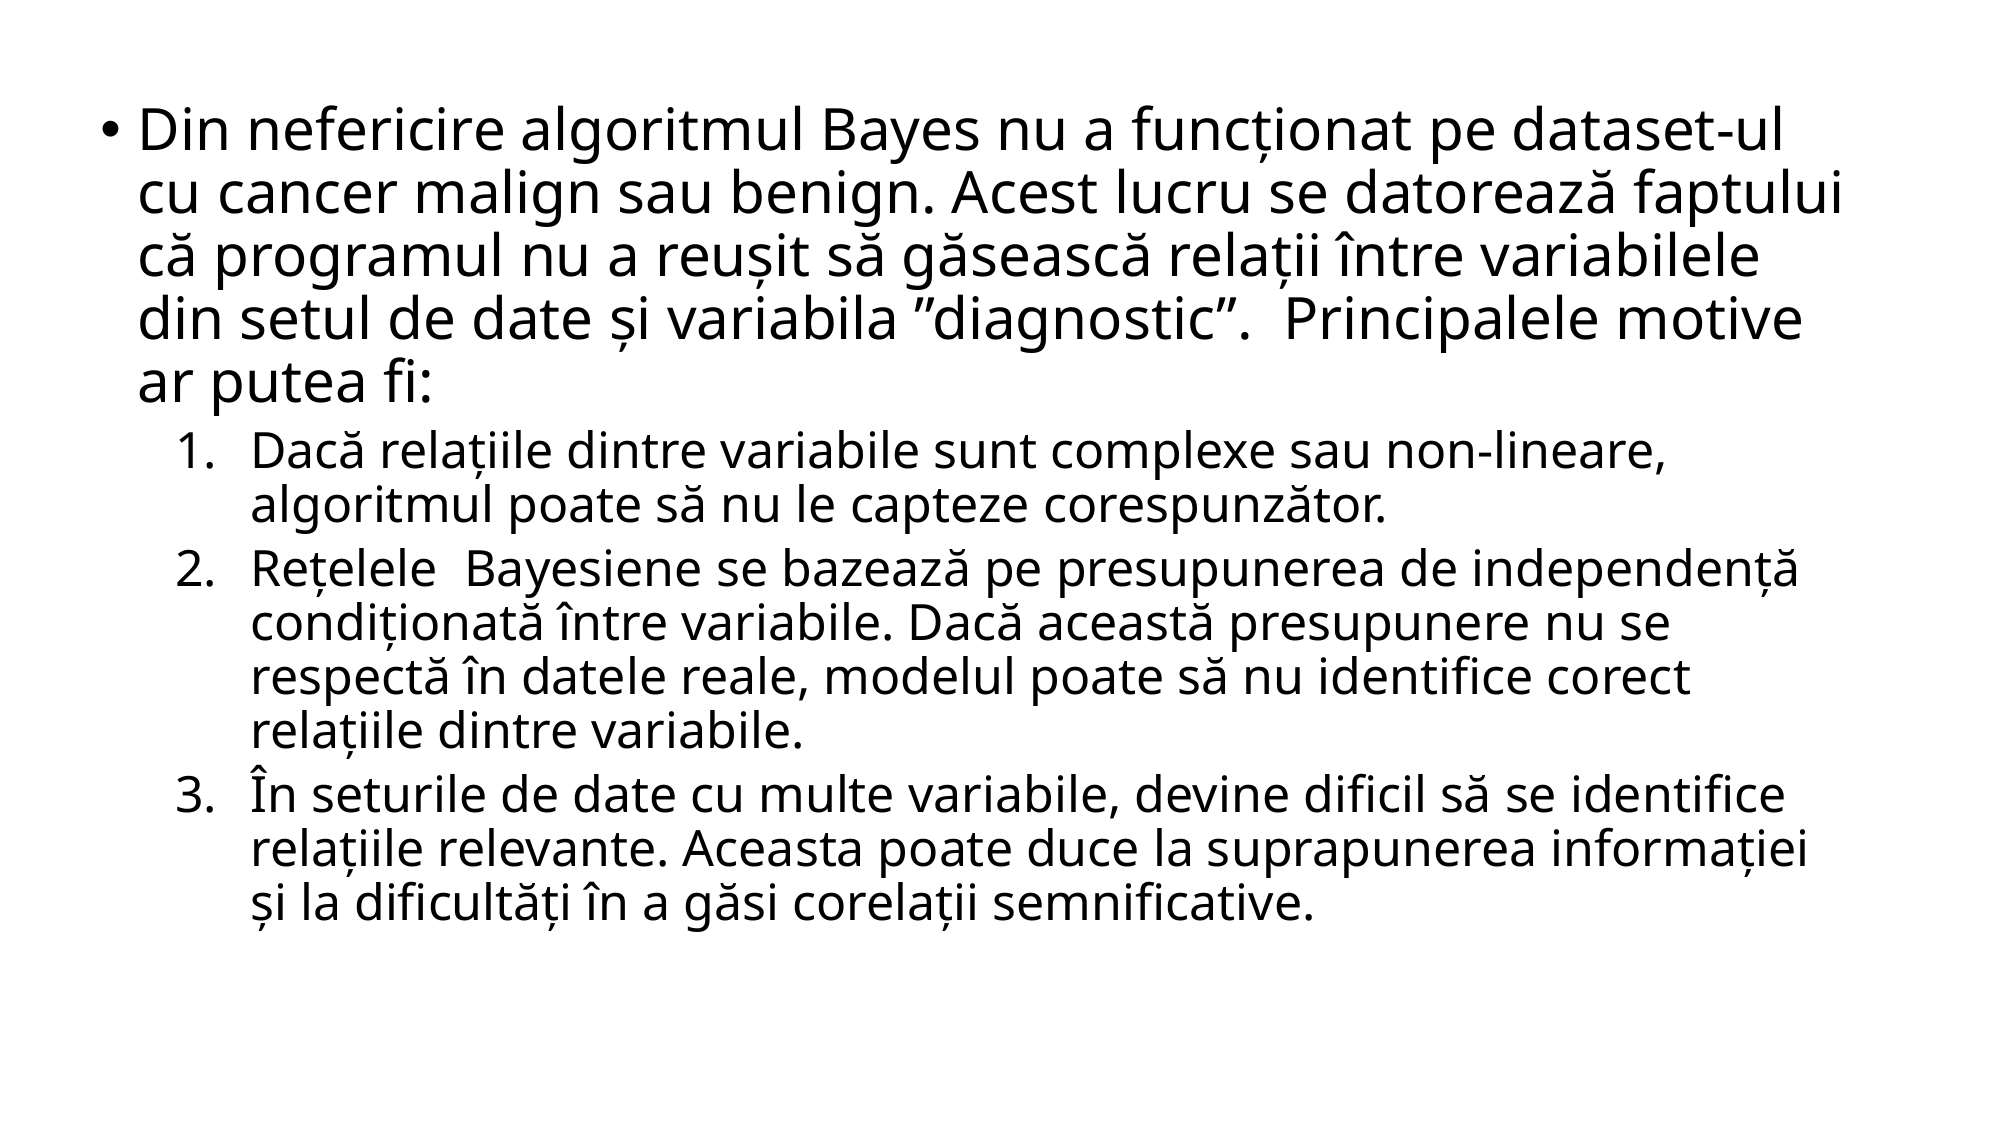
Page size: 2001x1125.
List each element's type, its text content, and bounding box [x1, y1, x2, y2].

list Din nefericire algoritmul Bayes nu a funcționat pe dataset-ul cu cancer malign sau benign. Acest lucru se datorează faptului că programul nu a reușit să găsească relații între variabilele din setul de date și variabila ”diagnostic”. Principalele motive ar putea fi: Dacă relațiile dintre variabile sunt complexe sau non-lineare, algoritmul poate să nu le capteze corespunzător. Rețelele Bayesiene se bazează pe presupunerea de independență condiționată între variabile. Dacă această presupunere nu se respectă în datele reale, modelul poate să nu identifice corect relațiile dintre variabile. În seturile de date cu multe variabile, devine dificil să se identifice relațiile relevante. Aceasta poate duce la suprapunerea informației și la dificultăți în a găsi corelații semnificative. [85, 93, 1863, 1014]
